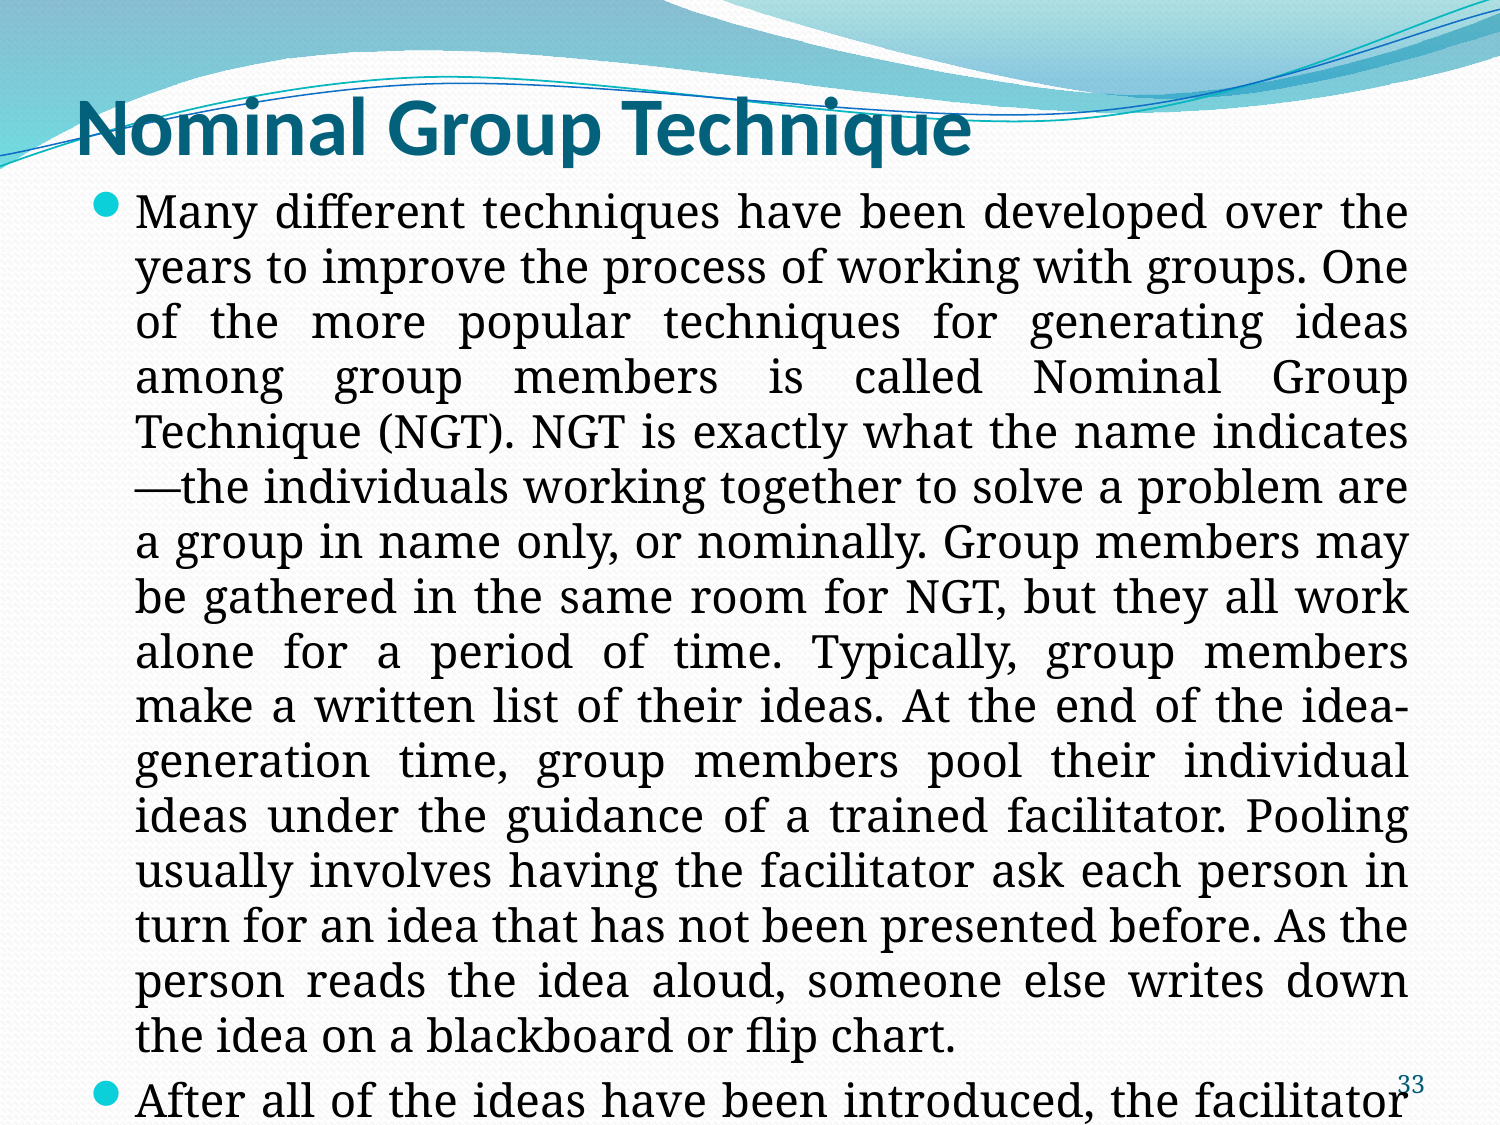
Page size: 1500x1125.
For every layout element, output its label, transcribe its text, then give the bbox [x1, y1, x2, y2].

list Many different techniques have been developed over the years to improve the process of working with groups. One of the more popular techniques for generating ideas among group members is called Nominal Group Technique (NGT). NGT is exactly what the name indicates—the individuals working together to solve a problem are a group in name only, or nominally. Group members may be gathered in the same room for NGT, but they all work alone for a period of time. Typically, group members make a written list of their ideas. At the end of the idea-generation time, group members pool their individual ideas under the guidance of a trained facilitator. Pooling usually involves having the facilitator ask each person in turn for an idea that has not been presented before. As the person reads the idea aloud, someone else writes down the idea on a blackboard or flip chart. After all of the ideas have been introduced, the facilitator will then ask for the group to openly discuss each idea, primarily for clarification. [75, 174, 1425, 1038]
slide_number 33 [1299, 1042, 1425, 1103]
title Nominal Group Technique [75, 24, 1425, 174]
